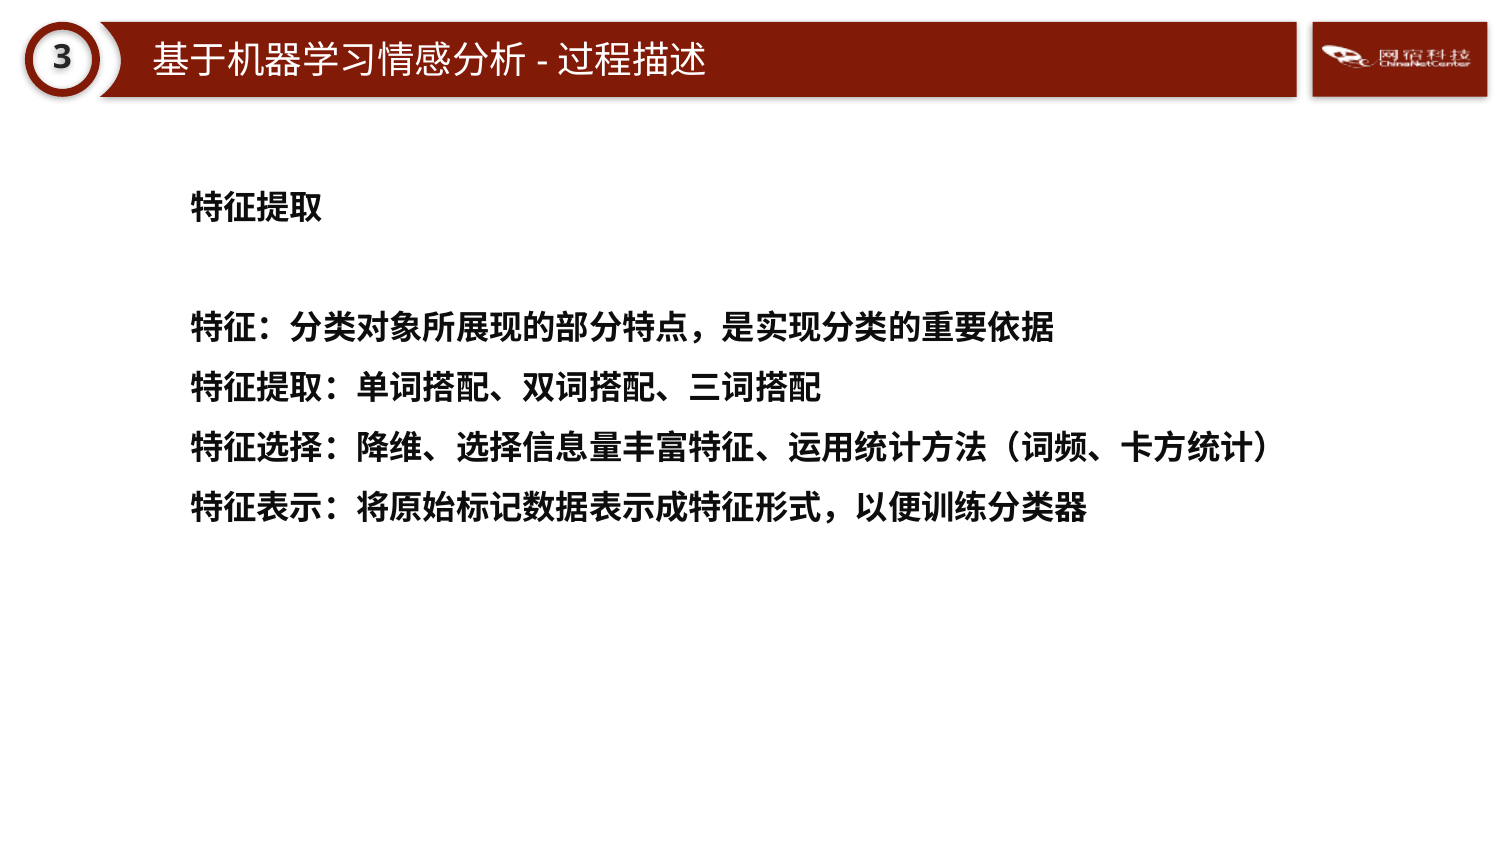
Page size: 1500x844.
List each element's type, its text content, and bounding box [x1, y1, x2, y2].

text_box 特征提取 特征：分类对象所展现的部分特点，是实现分类的重要依据 特征提取：单词搭配、双词搭配、三词搭配 特征选择：降维、选择信息量丰富特征、运用统计方法（词频、卡方统计） 特征表示：将原始标记数据表示成特征形式，以便训练分类器 [175, 159, 1320, 534]
text_box 3 [24, 21, 101, 98]
text_box 基于机器学习情感分析-过程描述 [137, 28, 1263, 89]
text_box [99, 21, 1298, 98]
picture [1318, 34, 1476, 75]
text_box [1312, 21, 1488, 97]
